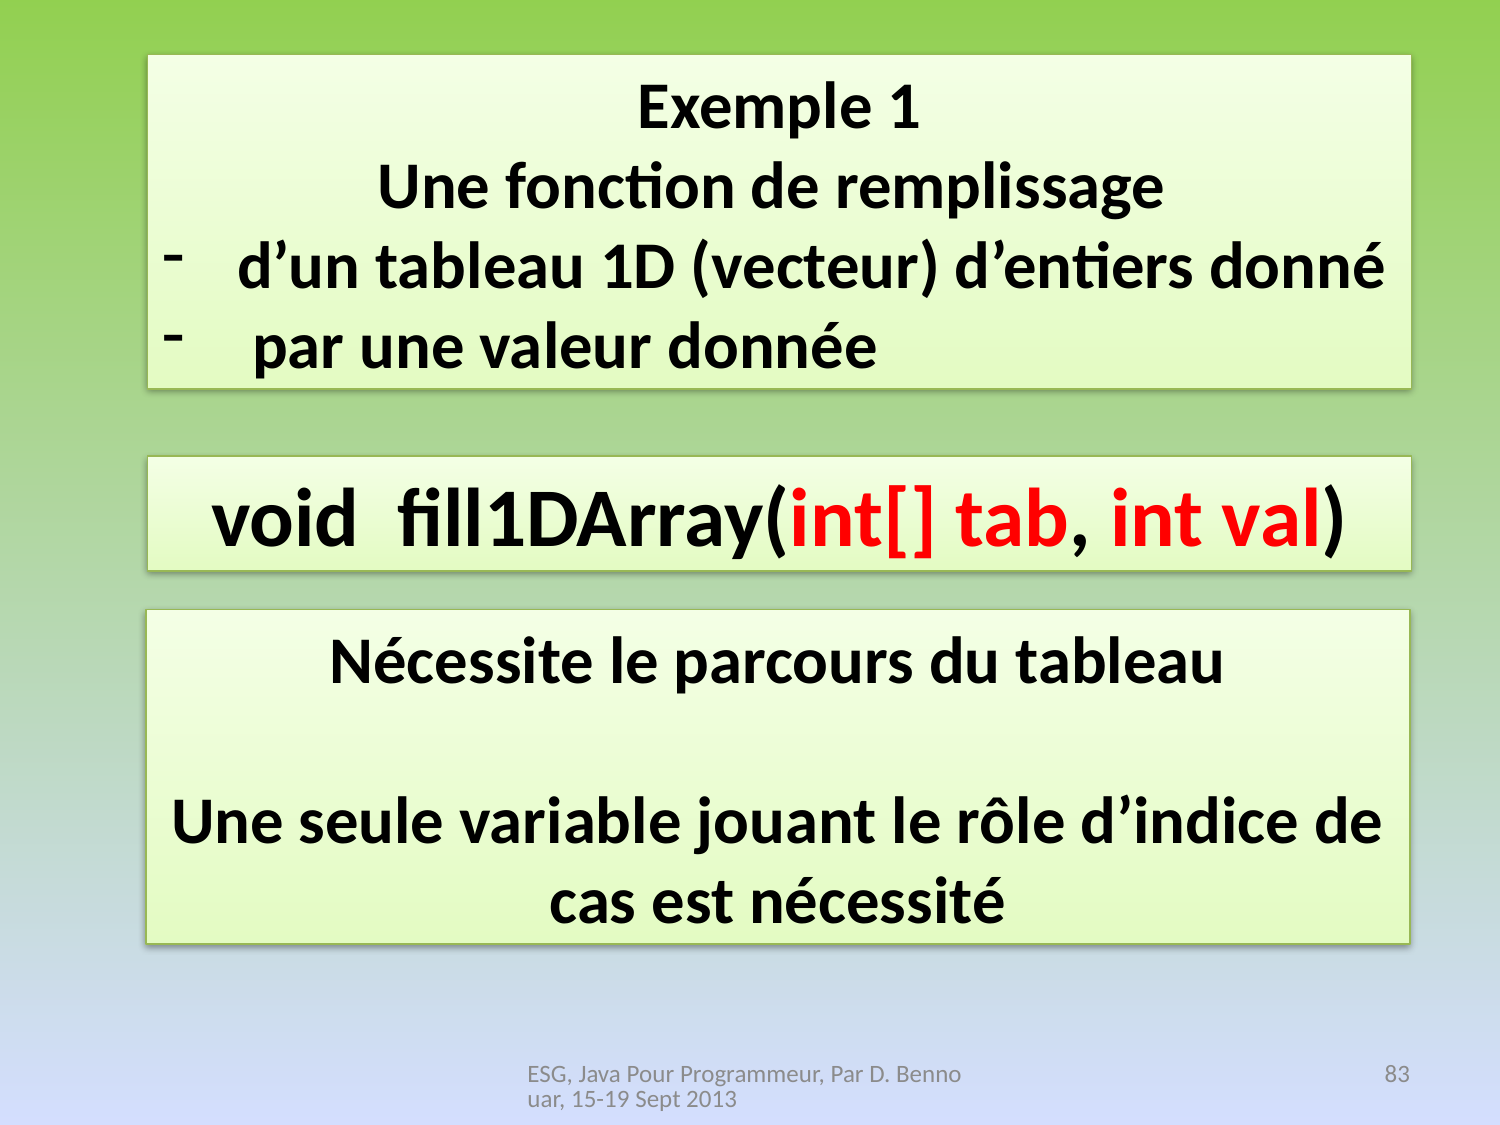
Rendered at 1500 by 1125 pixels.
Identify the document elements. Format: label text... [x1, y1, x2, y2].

text_box Nécessite le parcours du tableau Une seule variable jouant le rôle d’indice de cas est nécessité [145, 609, 1411, 945]
text_box void fill1DArray(int[] tab, int val) [147, 455, 1412, 572]
text_box Exemple 1 Une fonction de remplissage d’un tableau 1D (vecteur) d’entiers donné par une valeur donnée [147, 54, 1412, 390]
slide_number 83 [1074, 1042, 1425, 1103]
footer ESG, Java Pour Programmeur, Par D. Bennouar, 15-19 Sept 2013 [512, 1042, 988, 1103]
